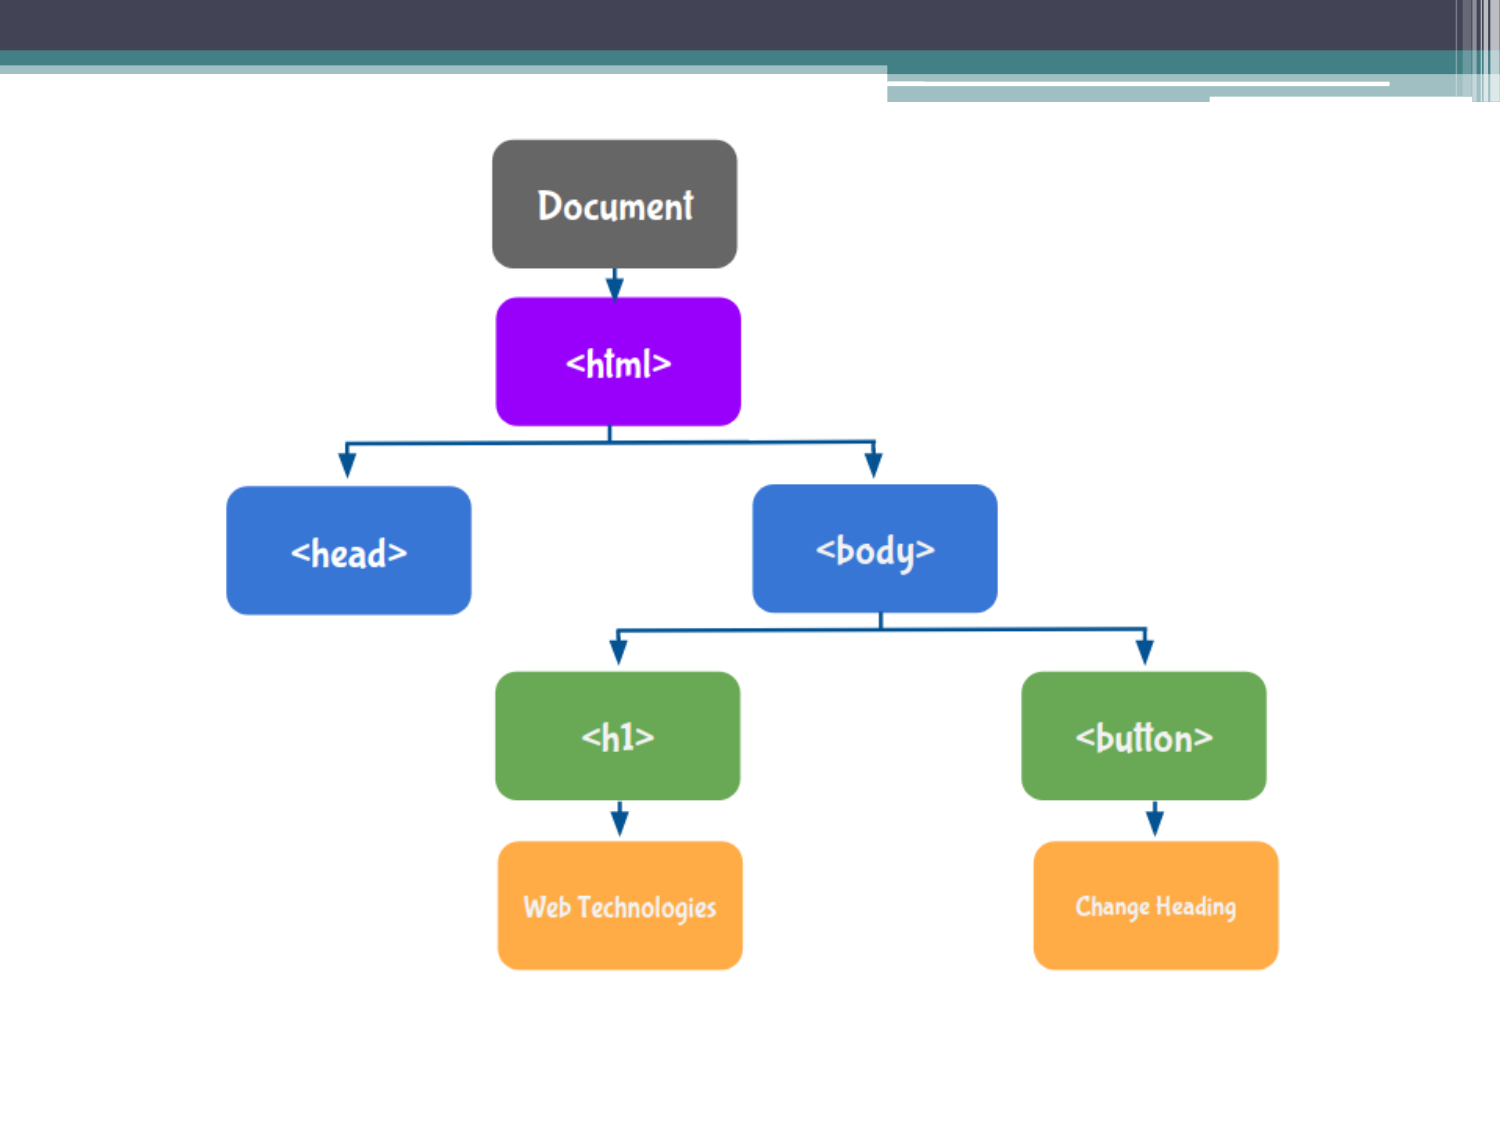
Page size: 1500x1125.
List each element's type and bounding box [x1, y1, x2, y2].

picture [178, 106, 1322, 1019]
